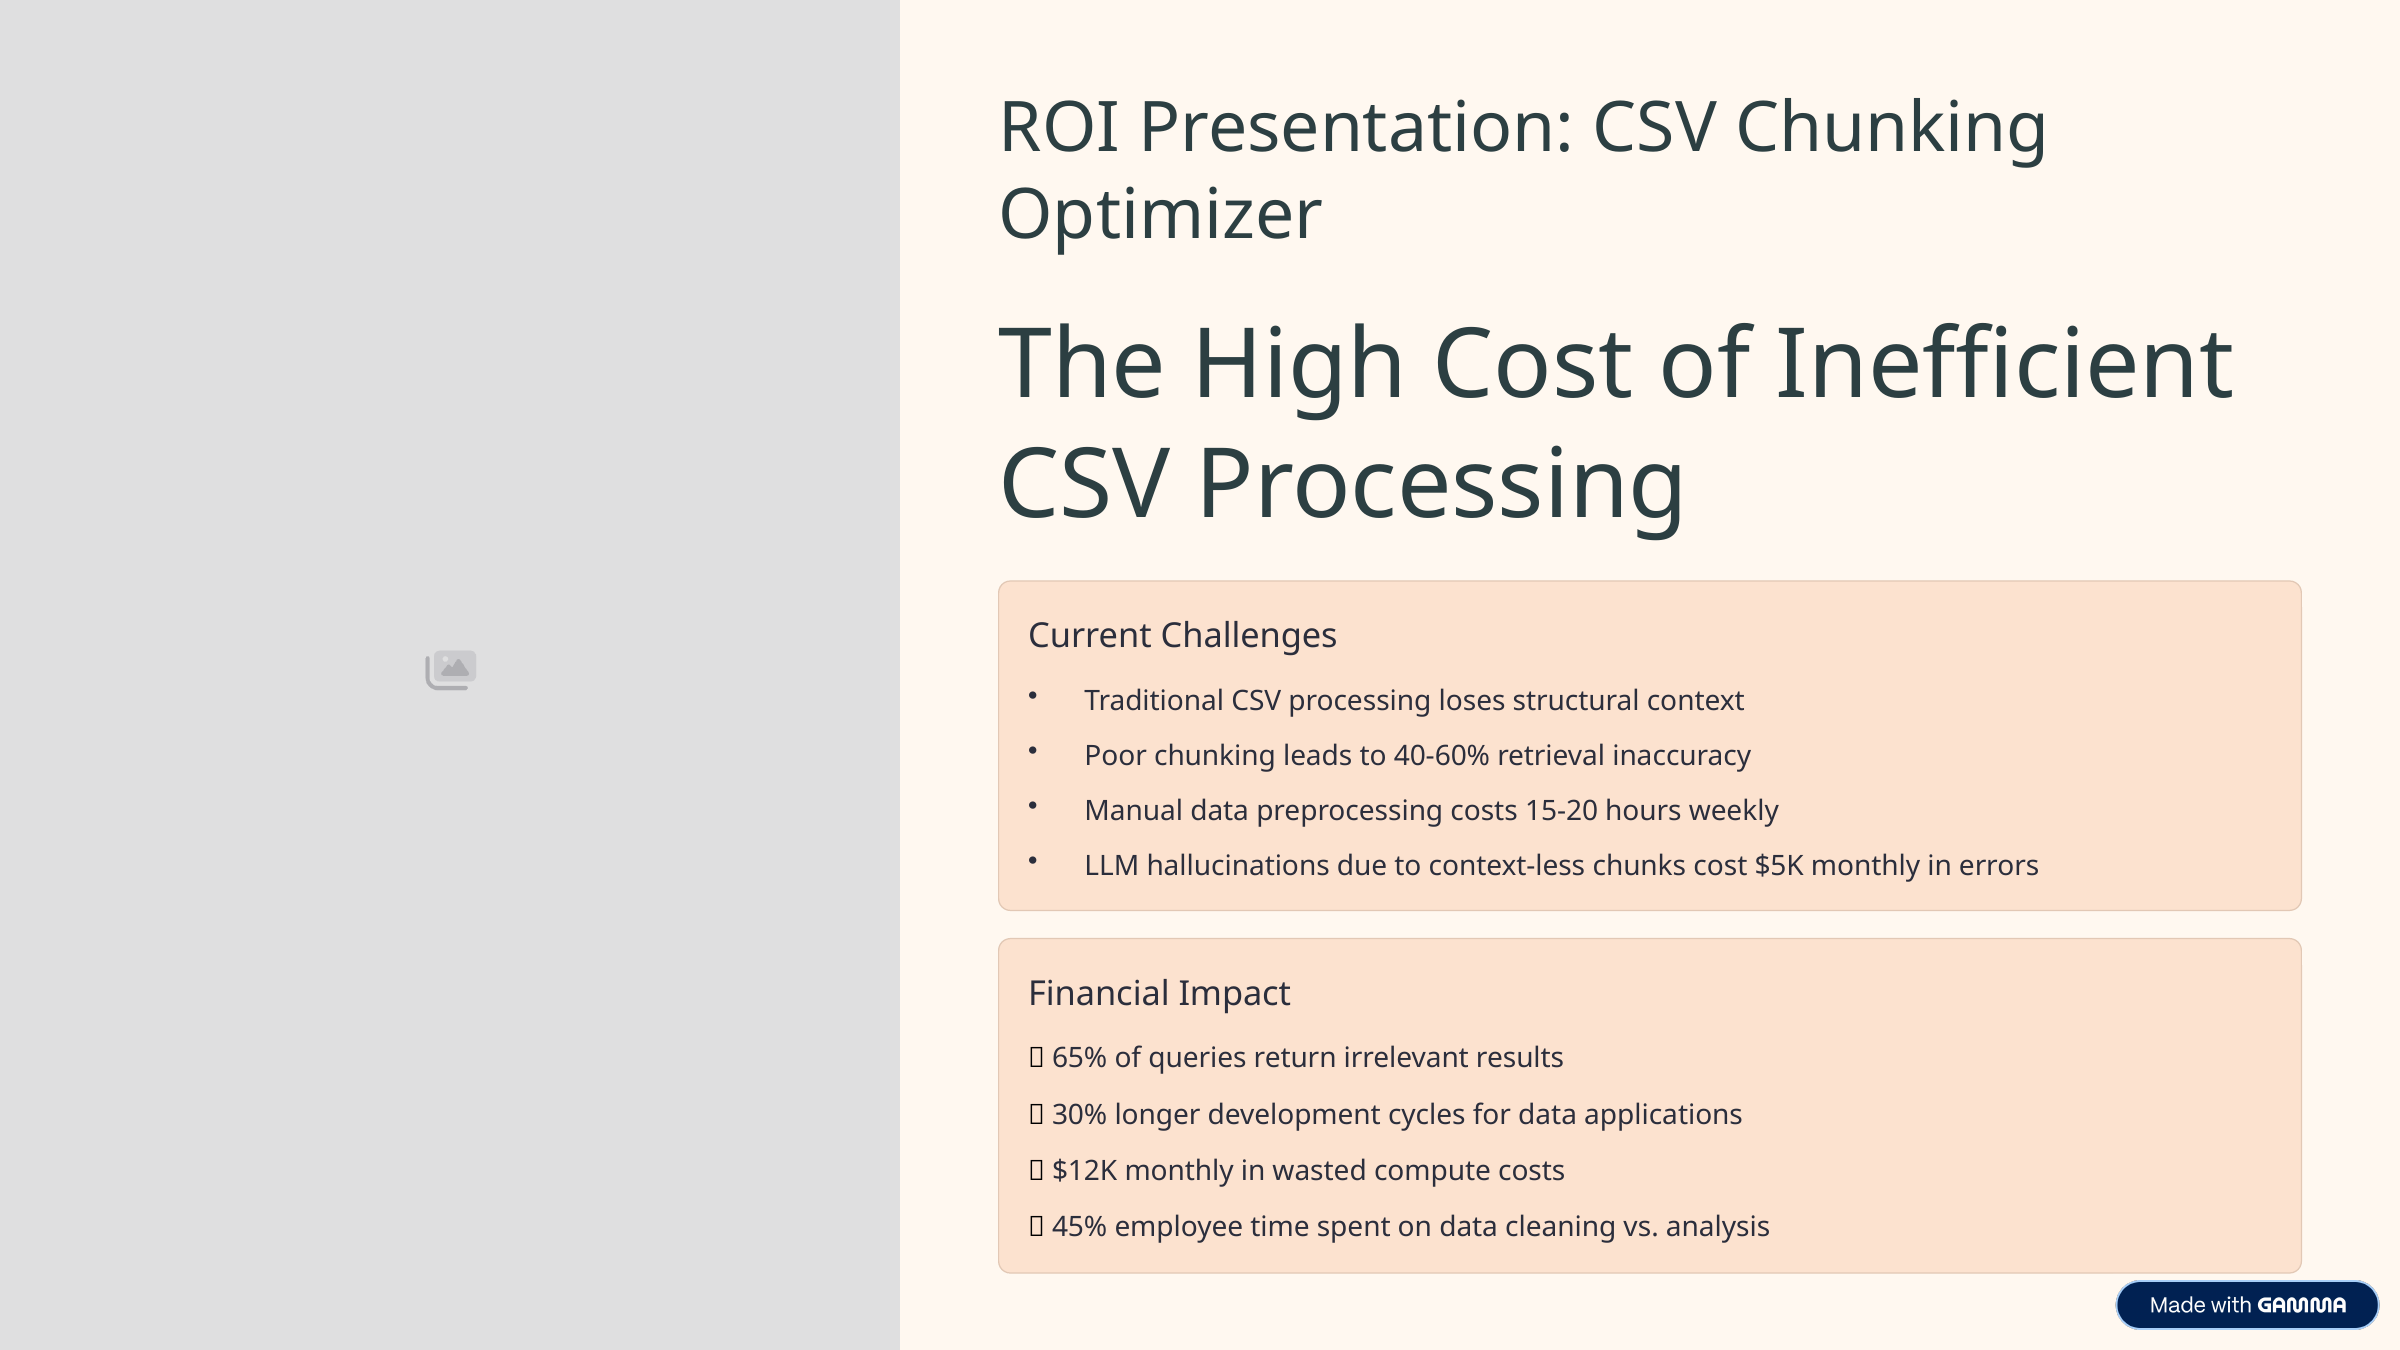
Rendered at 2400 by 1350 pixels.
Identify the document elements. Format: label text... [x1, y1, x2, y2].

text_box Poor chunking leads to 40-60% retrieval inaccuracy [1028, 726, 2272, 772]
text_box ❌ 45% employee time spent on data cleaning vs. analysis [1028, 1197, 2272, 1244]
text_box Manual data preprocessing costs 15-20 hours weekly [1028, 781, 2272, 827]
picture [2106, 1271, 2389, 1339]
text_box LLM hallucinations due to context-less chunks cost $5K monthly in errors [1028, 835, 2272, 881]
text_box Traditional CSV processing loses structural context [1028, 671, 2272, 717]
text_box ❌ 65% of queries return irrelevant results [1028, 1028, 2272, 1076]
text_box ROI Presentation: CSV Chunking Optimizer [998, 77, 2302, 254]
text_box ❌ 30% longer development cycles for data applications [1028, 1085, 2272, 1132]
text_box ❌ $12K monthly in wasted compute costs [1028, 1141, 2272, 1188]
text_box Financial Impact [1028, 968, 1381, 1012]
text_box [998, 938, 2302, 1274]
text_box Current Challenges [1028, 610, 1381, 655]
picture [0, 0, 900, 1350]
text_box The High Cost of Inefficient CSV Processing [998, 295, 2302, 539]
text_box [998, 580, 2302, 911]
